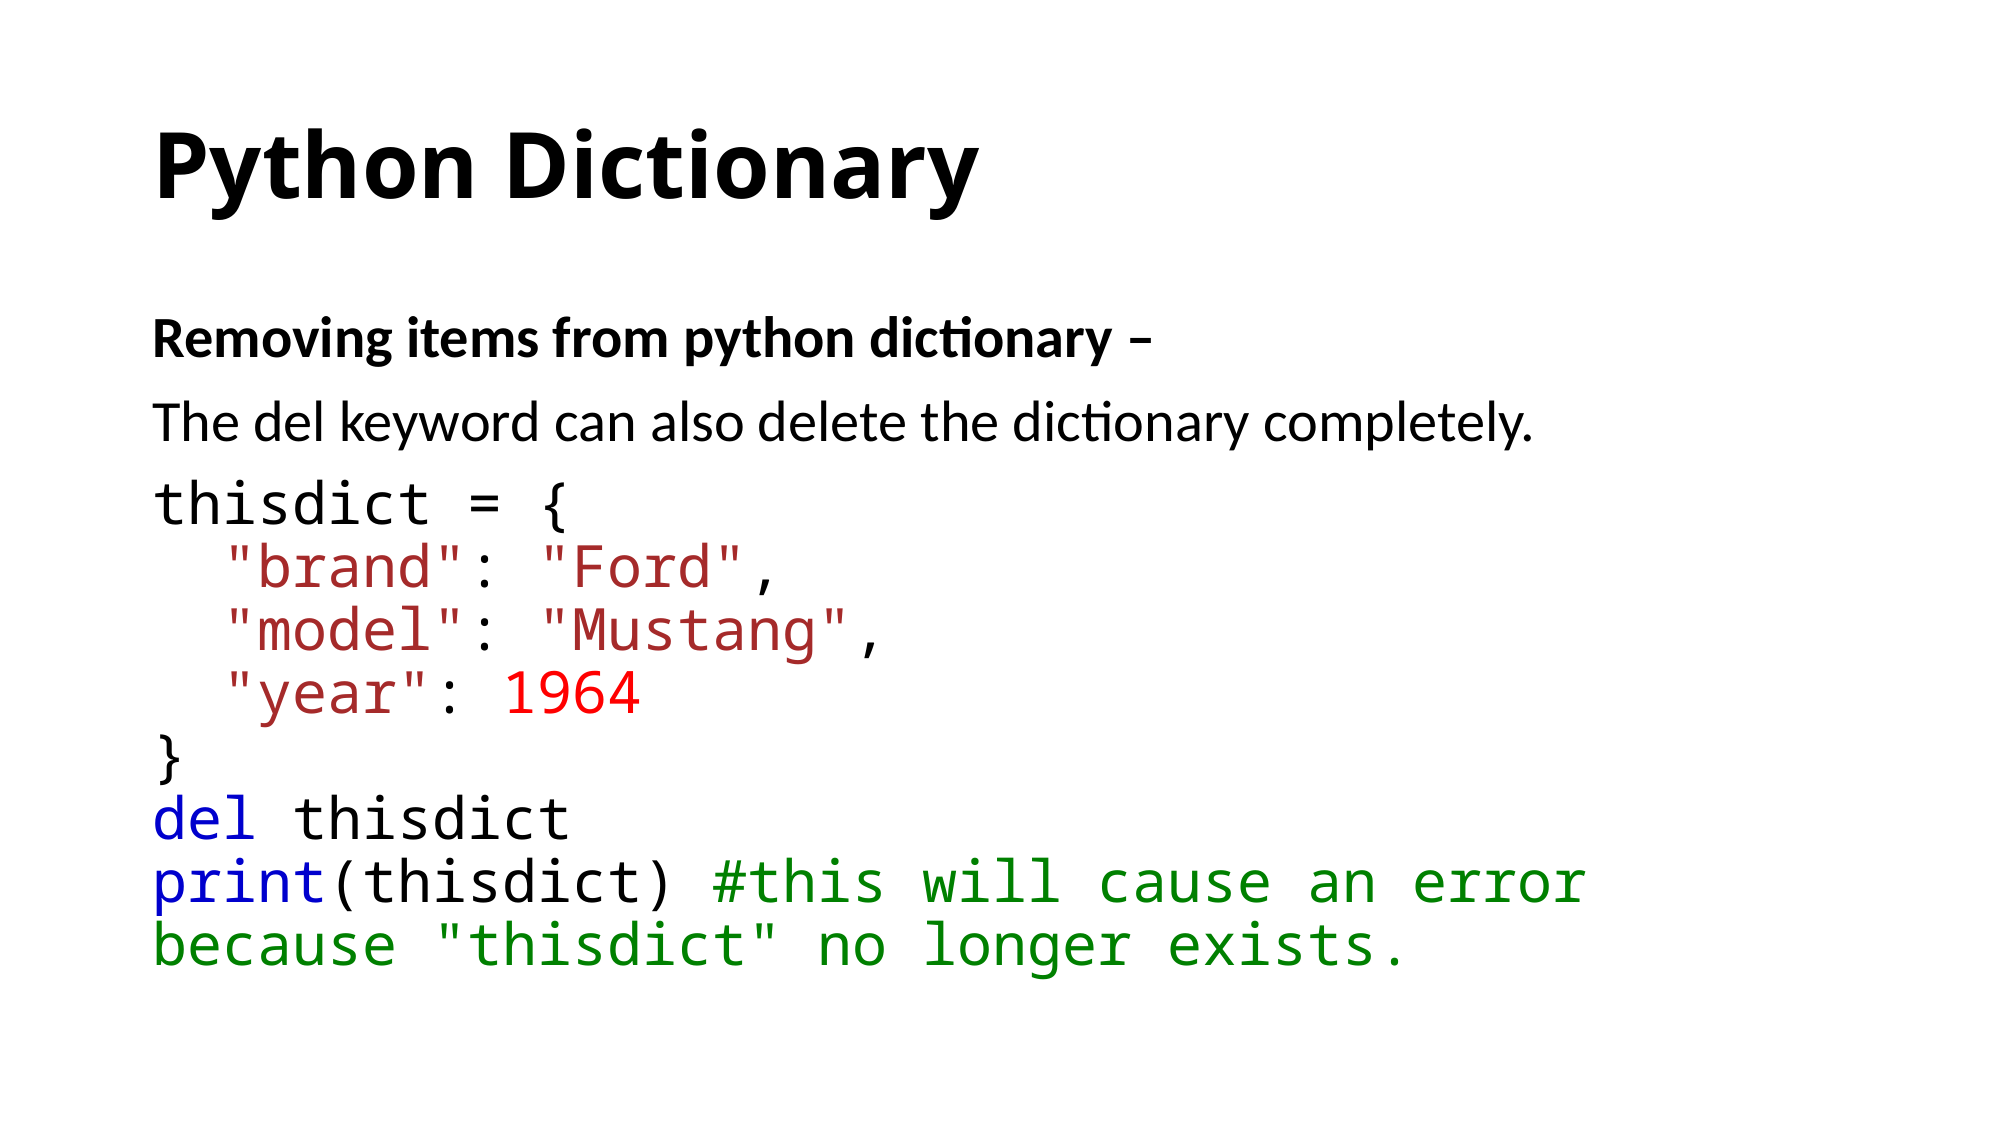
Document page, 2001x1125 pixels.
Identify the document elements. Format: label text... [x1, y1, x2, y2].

title Python Dictionary [137, 59, 1863, 278]
list Removing items from python dictionary – The del keyword can also delete the dictionary completely. thisdict = { "brand": "Ford", "model": "Mustang", "year": 1964 } del thisdict print(thisdict) #this will cause an error because "thisdict" no longer exists. [137, 299, 1863, 1014]
